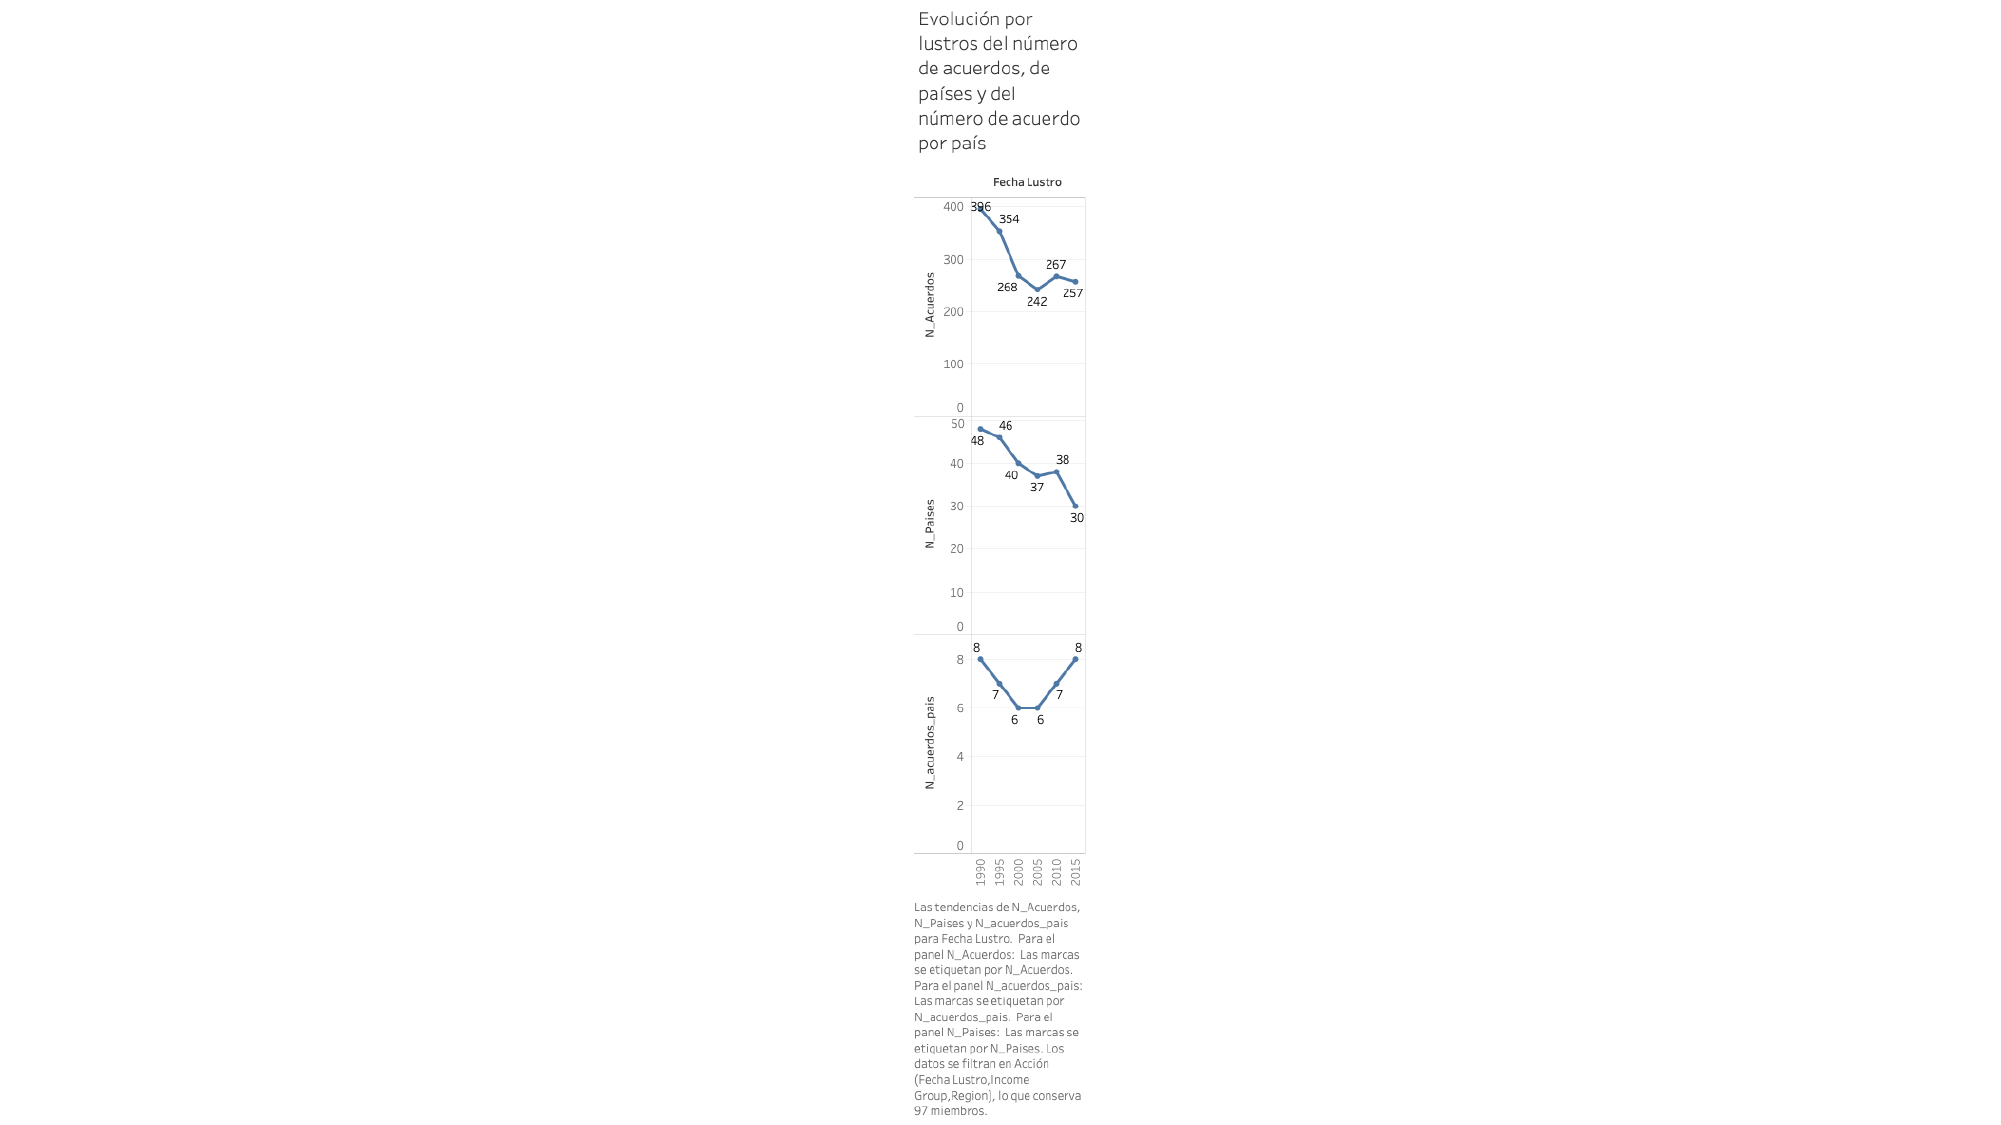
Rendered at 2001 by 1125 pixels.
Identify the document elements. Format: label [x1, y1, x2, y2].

picture [914, 0, 1086, 1125]
